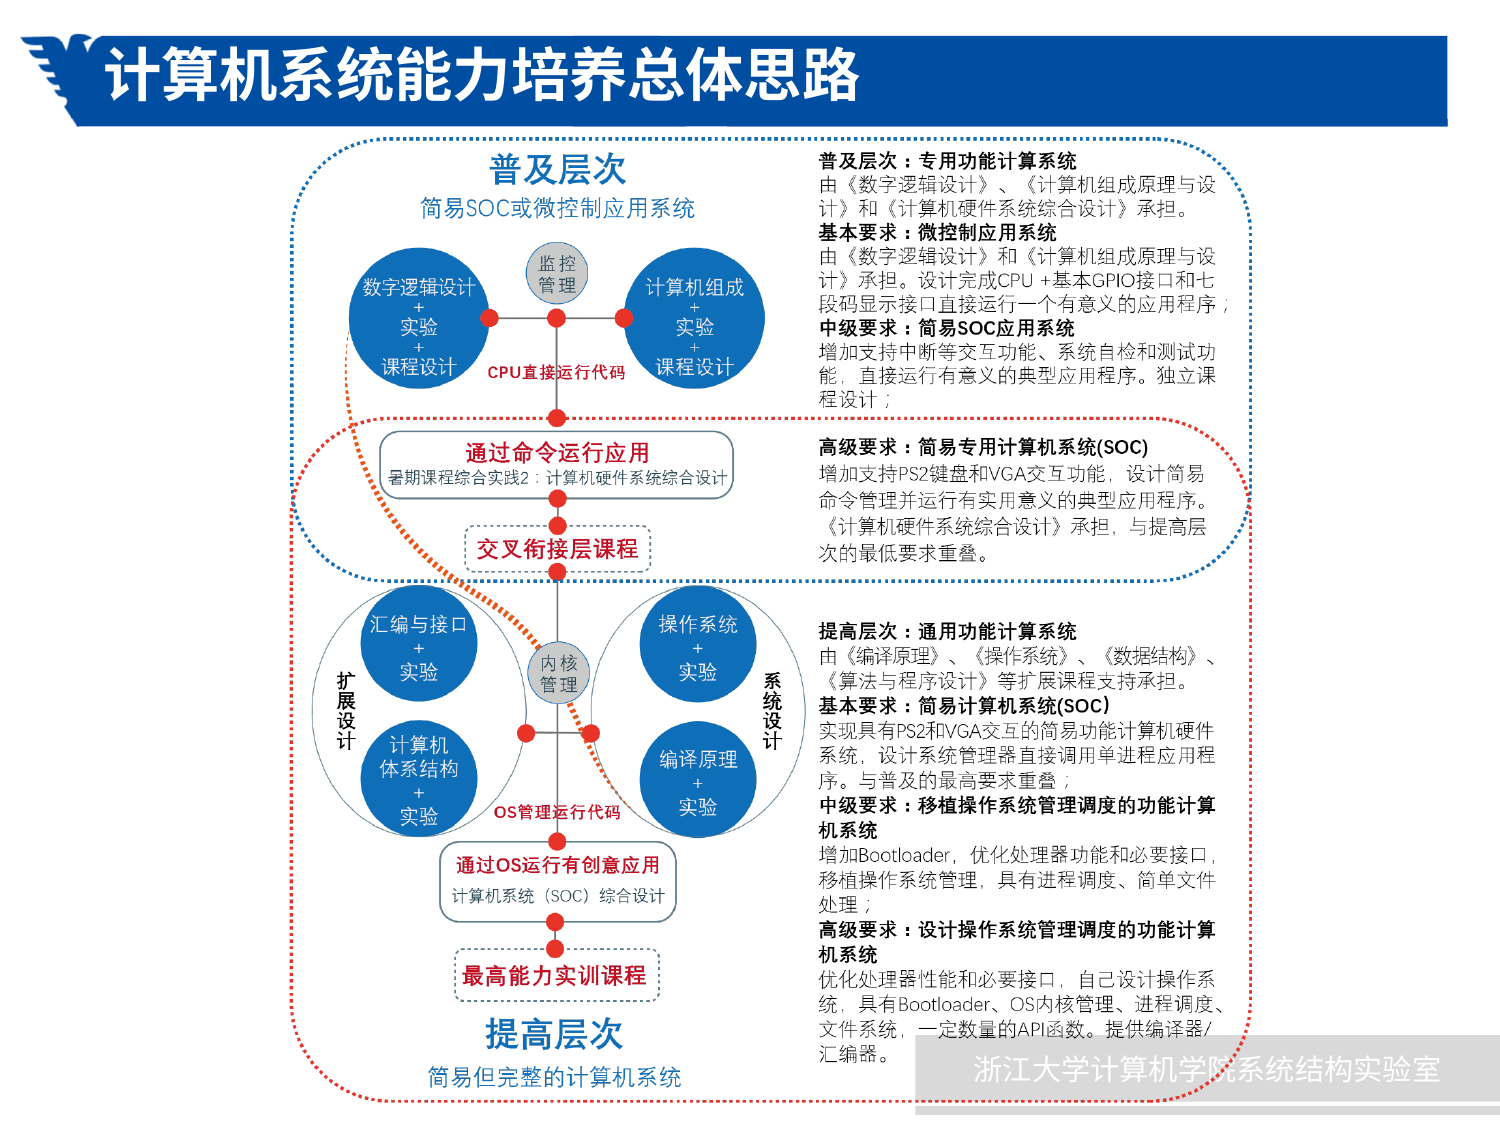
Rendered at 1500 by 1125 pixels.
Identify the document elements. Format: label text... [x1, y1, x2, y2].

title 计算机系统能力培养总体思路 [88, 30, 1404, 181]
picture [288, 136, 1252, 1103]
picture [5, 19, 148, 127]
